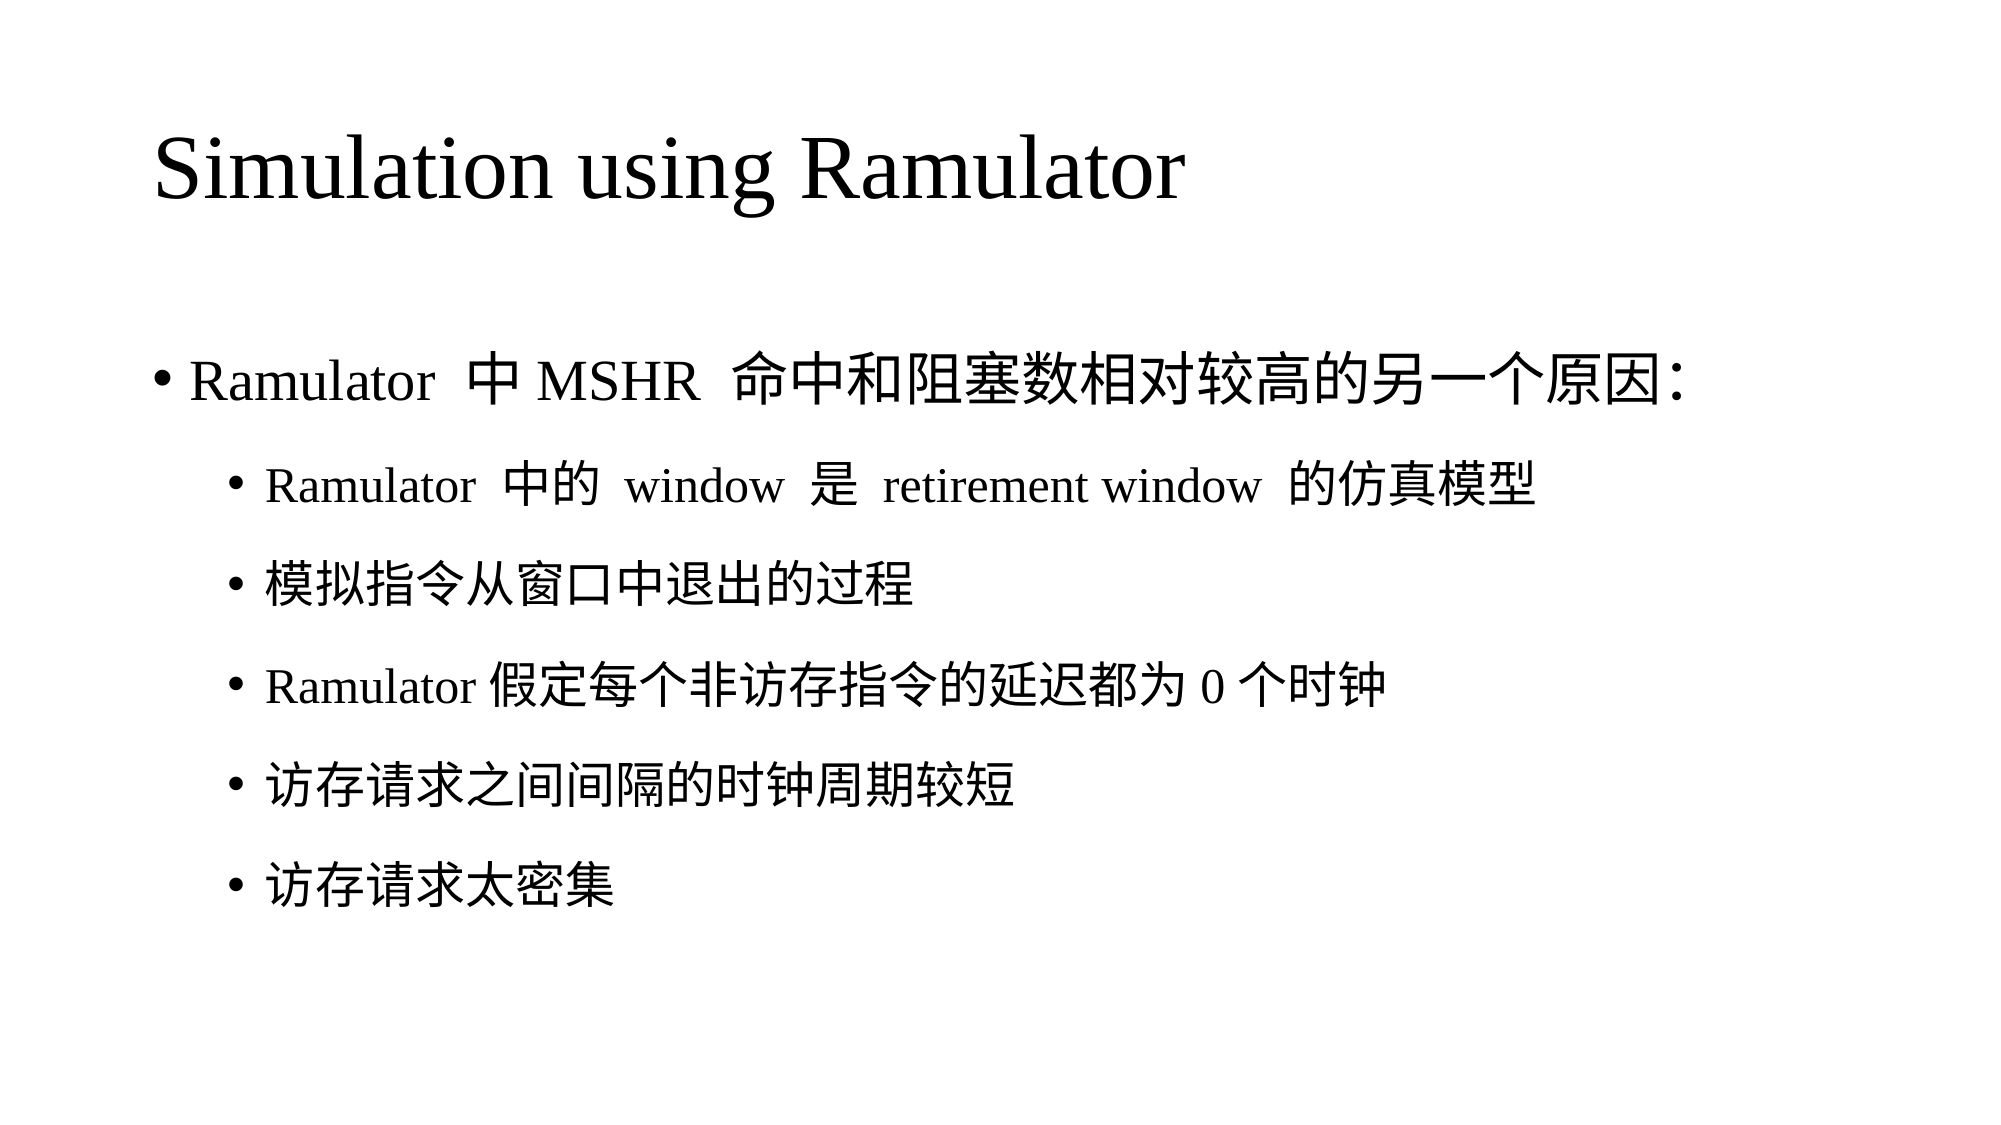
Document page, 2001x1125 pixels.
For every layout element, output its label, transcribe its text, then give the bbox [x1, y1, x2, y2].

list Ramulator 中MSHR 命中和阻塞数相对较高的另一个原因： Ramulator 中的 window 是 retirement window 的仿真模型 模拟指令从窗口中退出的过程 Ramulator假定每个非访存指令的延迟都为0个时钟 访存请求之间间隔的时钟周期较短 访存请求太密集 [137, 299, 1863, 1014]
title Simulation using Ramulator [137, 59, 1863, 278]
